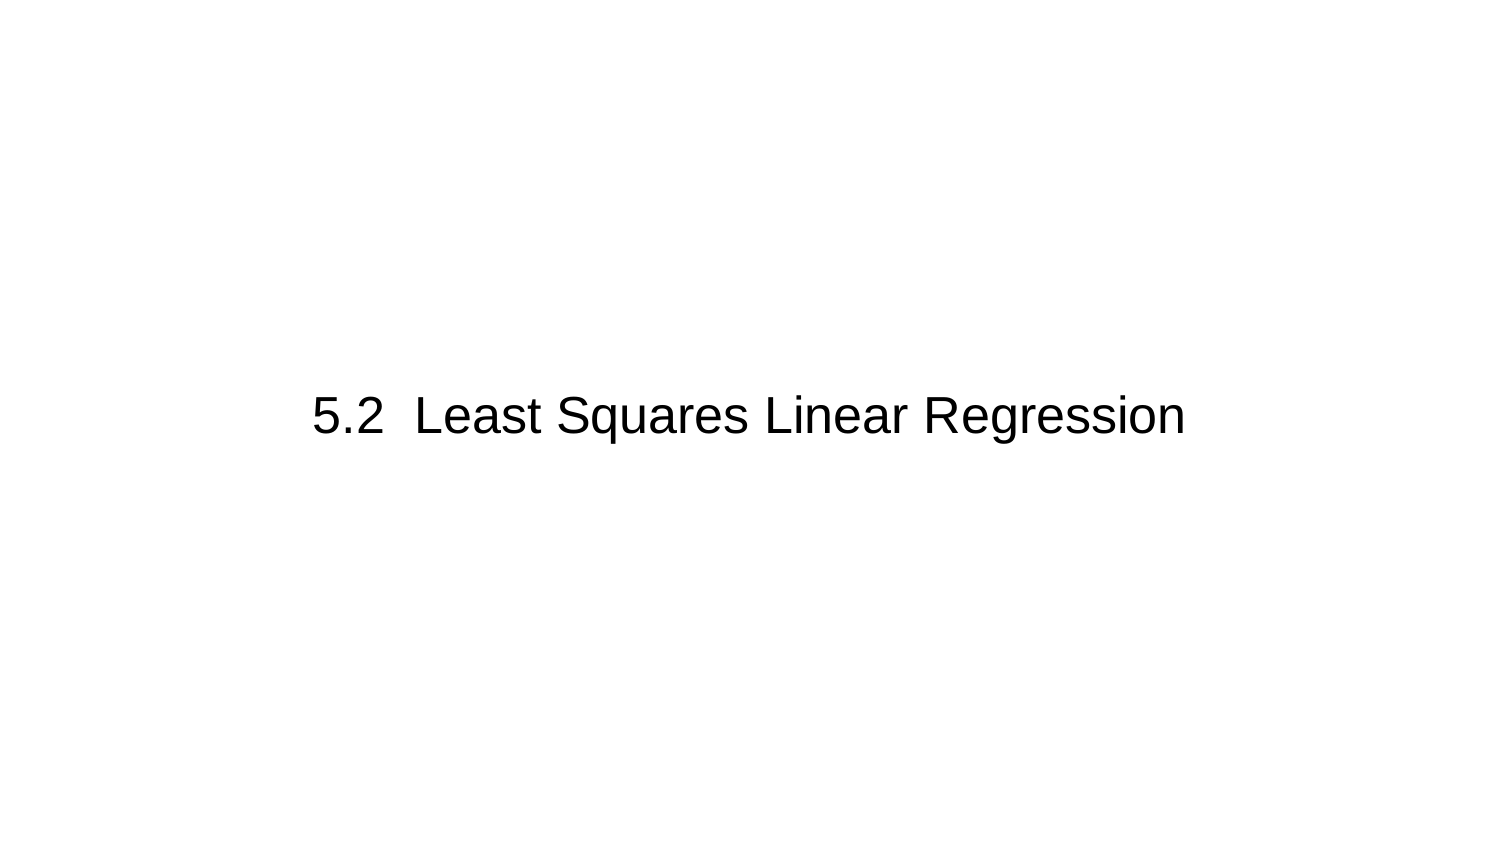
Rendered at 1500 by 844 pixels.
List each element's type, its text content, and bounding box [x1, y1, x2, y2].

title 5.2 Least Squares Linear Regression [50, 121, 1450, 460]
